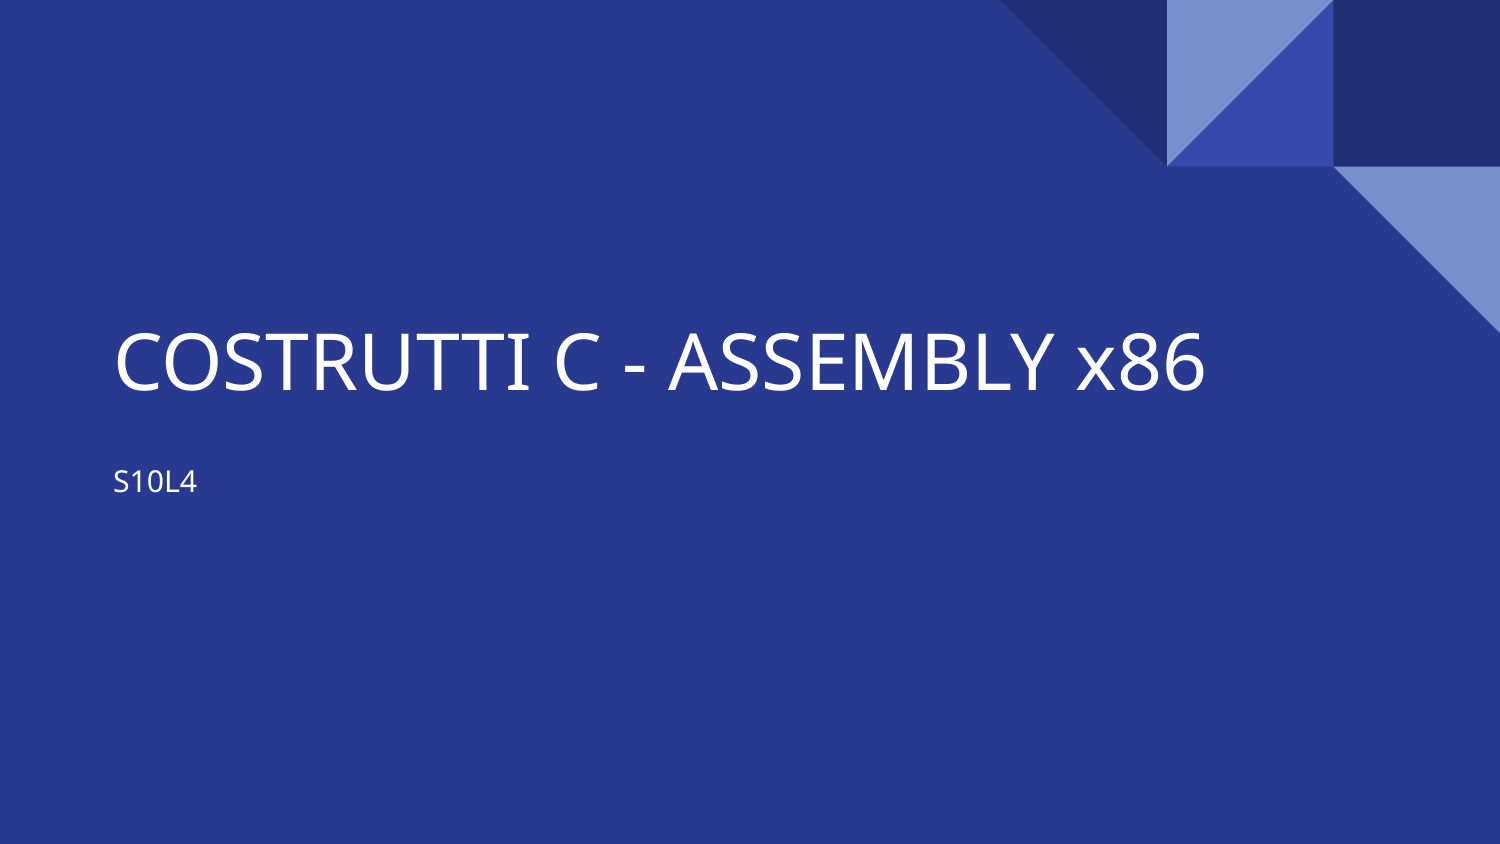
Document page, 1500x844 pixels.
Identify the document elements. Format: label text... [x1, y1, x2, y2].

title COSTRUTTI C - ASSEMBLY x86 [98, 291, 1447, 429]
subtitle S10L4 [98, 445, 1447, 517]
